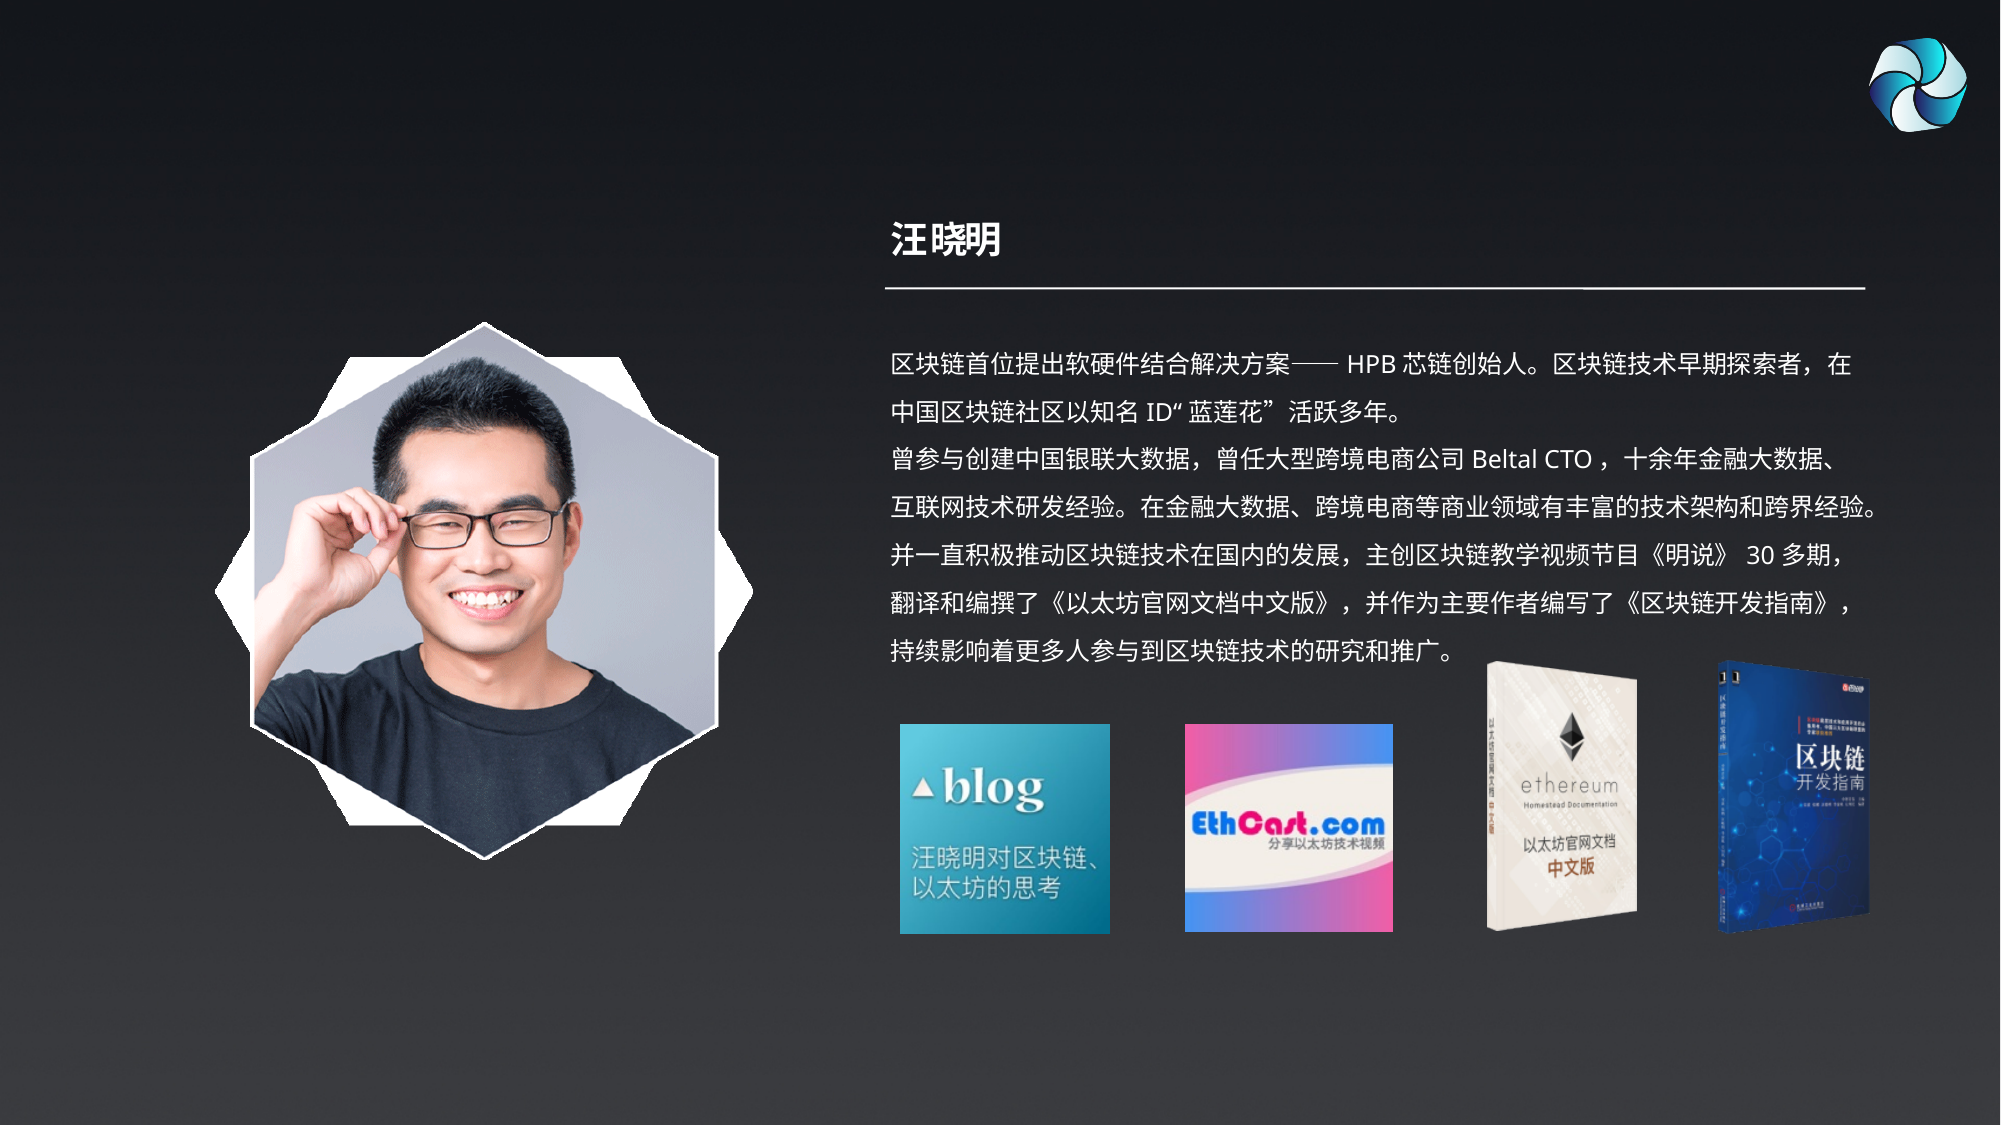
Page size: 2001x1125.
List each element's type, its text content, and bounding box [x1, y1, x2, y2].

text_box 区块链首位提出软硬件结合解决方案——HPB芯链创始人。区块链技术早期探索者，在中国区块链社区以知名ID“蓝莲花”活跃多年。 曾参与创建中国银联大数据，曾任大型跨境电商公司Beltal CTO，十余年金融大数据、互联网技术研发经验。在金融大数据、跨境电商等商业领域有丰富的技术架构和跨界经验。 并一直积极推动区块链技术在国内的发展，主创区块链教学视频节目《明说》30多期，翻译和编撰了《以太坊官网文档中文版》，并作为主要作者编写了《区块链开发指南》，持续影响着更多人参与到区块链技术的研究和推广。 [885, 322, 1876, 673]
picture [0, 0, 2001, 1125]
text_box 汪 晓明 [885, 208, 1876, 269]
